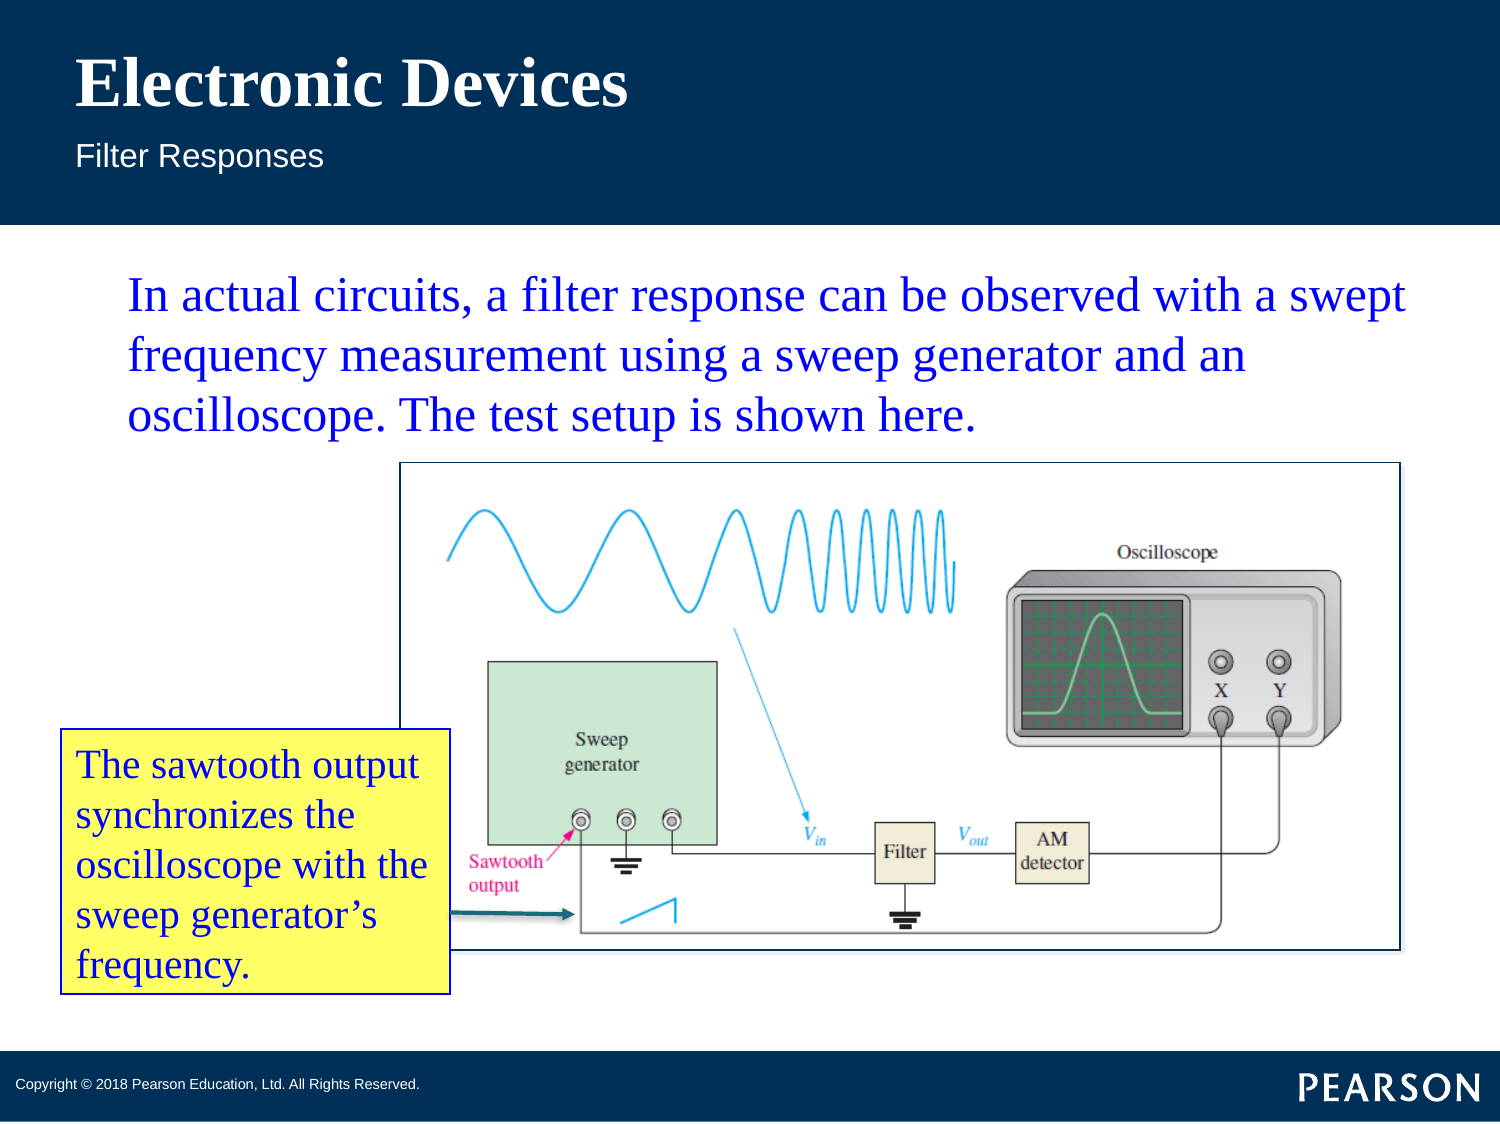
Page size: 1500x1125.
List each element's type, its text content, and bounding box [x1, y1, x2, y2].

text_box In actual circuits, a filter response can be observed with a swept frequency measurement using a sweep generator and an oscilloscope. The test setup is shown here. [112, 253, 1425, 449]
picture [438, 499, 1351, 943]
list Filter Responses [75, 133, 1425, 200]
text_box [399, 462, 1400, 950]
title Electronic Devices [75, 35, 1425, 133]
text_box The sawtooth output synchronizes the oscilloscope with the sweep generator’s frequency. [60, 728, 450, 994]
